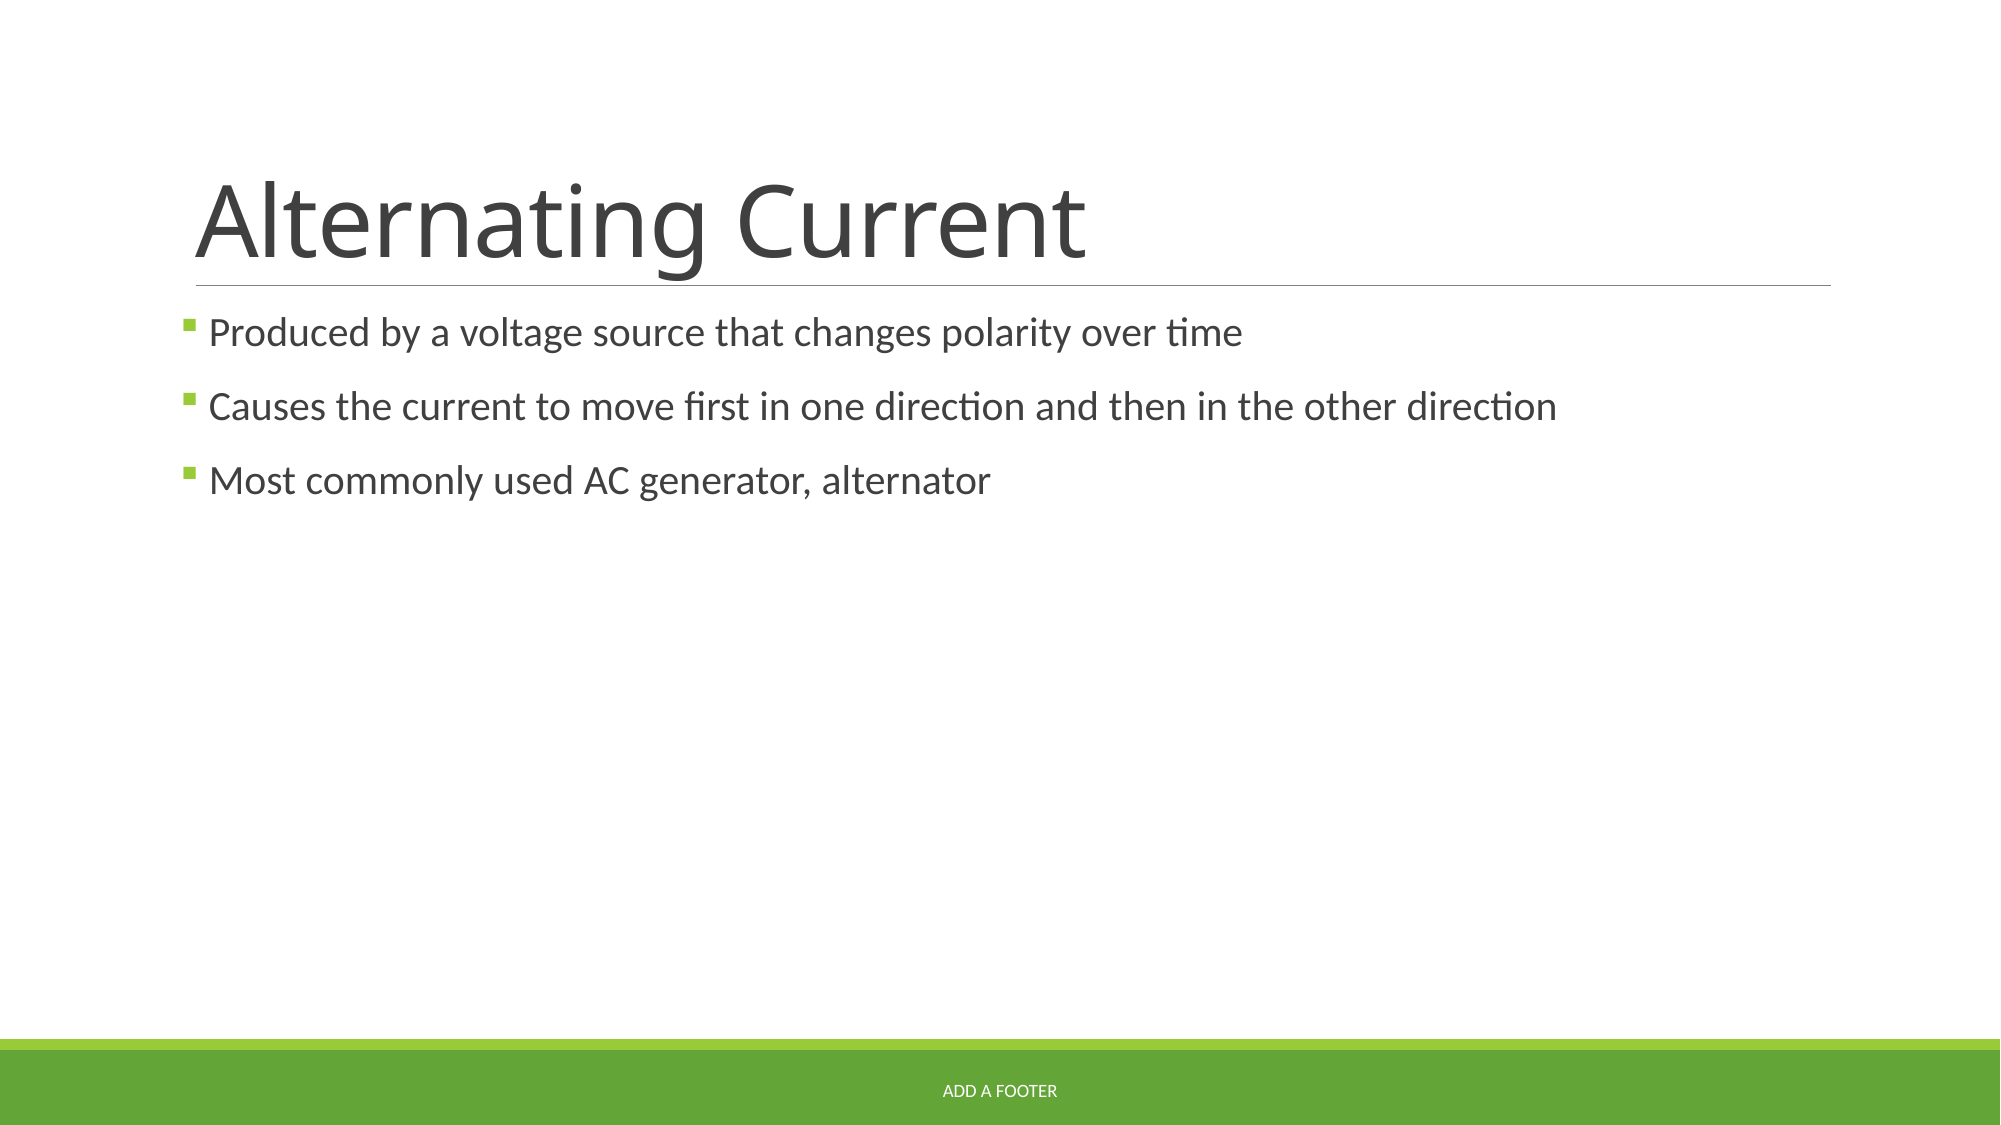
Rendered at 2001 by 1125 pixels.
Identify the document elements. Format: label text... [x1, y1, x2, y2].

list Produced by a voltage source that changes polarity over time Causes the current to move first in one direction and then in the other direction Most commonly used AC generator, alternator [180, 302, 1830, 963]
footer Add a footer [604, 1059, 1396, 1120]
title Alternating Current [180, 47, 1830, 285]
